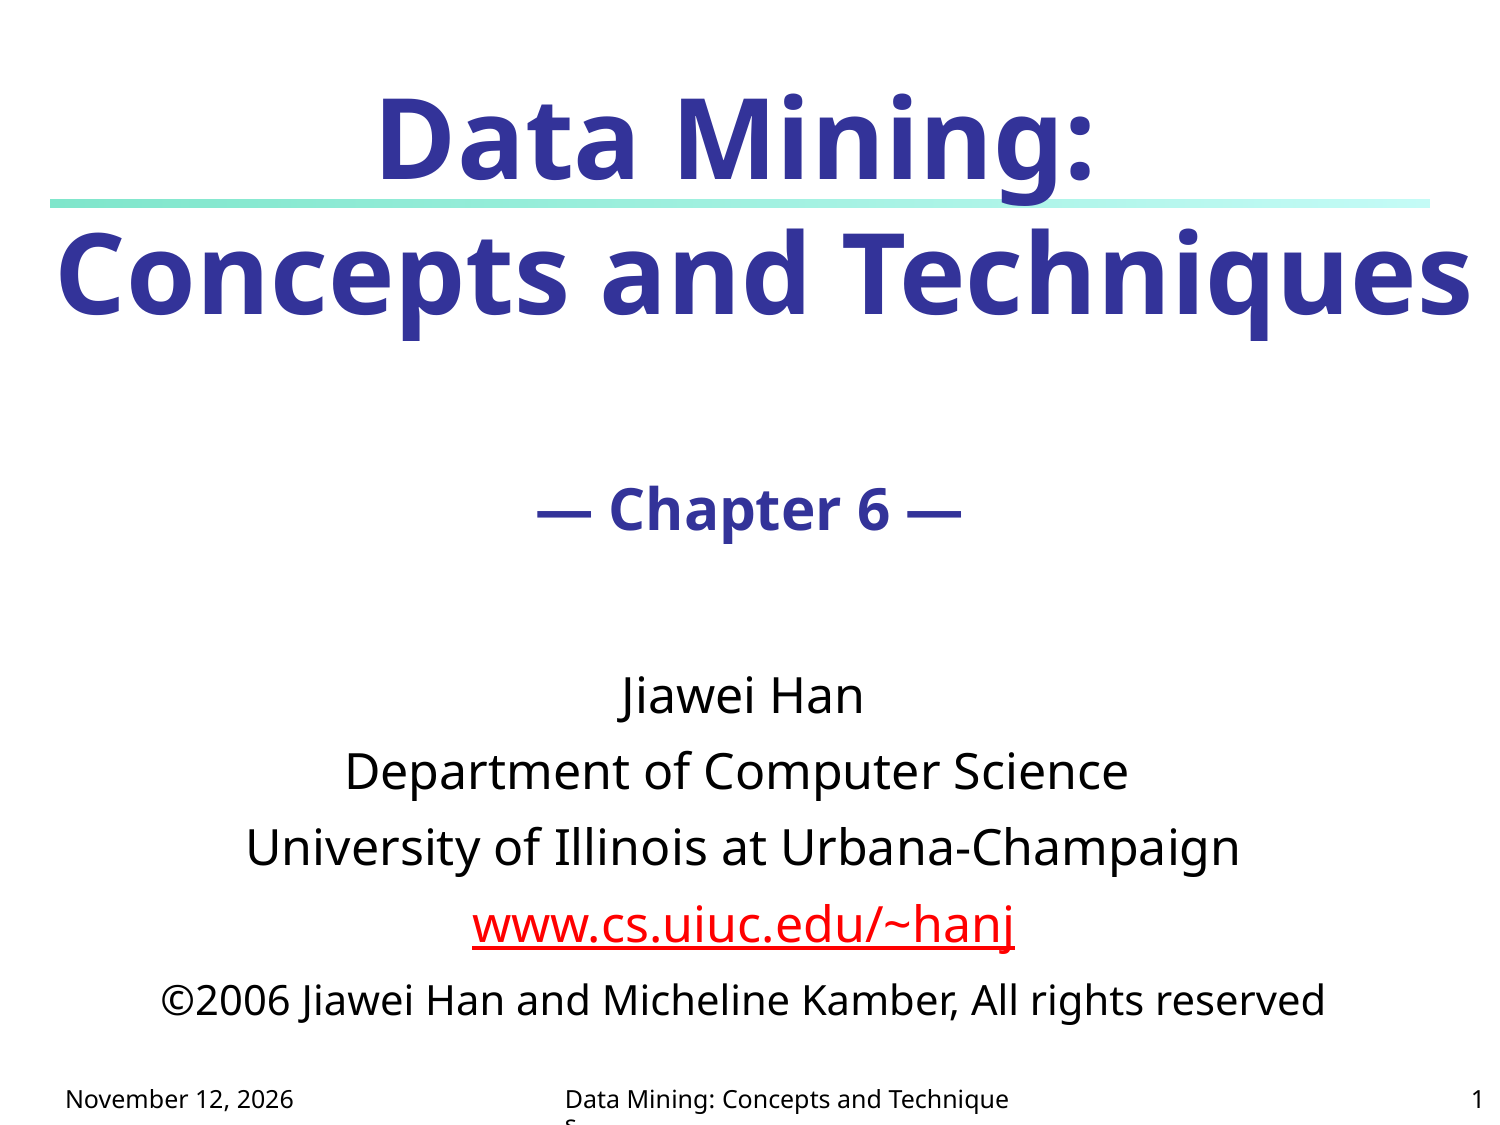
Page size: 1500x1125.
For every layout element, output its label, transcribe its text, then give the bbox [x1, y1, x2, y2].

list Jiawei Han Department of Computer Science University of Illinois at Urbana-Champaign www.cs.uiuc.edu/~hanj ©2006 Jiawei Han and Micheline Kamber, All rights reserved [62, 650, 1425, 1050]
footer Data Mining: Concepts and Techniques [549, 1062, 1025, 1125]
slide_number 1 [1187, 1062, 1500, 1125]
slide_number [50, 1062, 363, 1125]
title Data Mining: Concepts and Techniques — Chapter 6 — [0, 12, 1500, 550]
